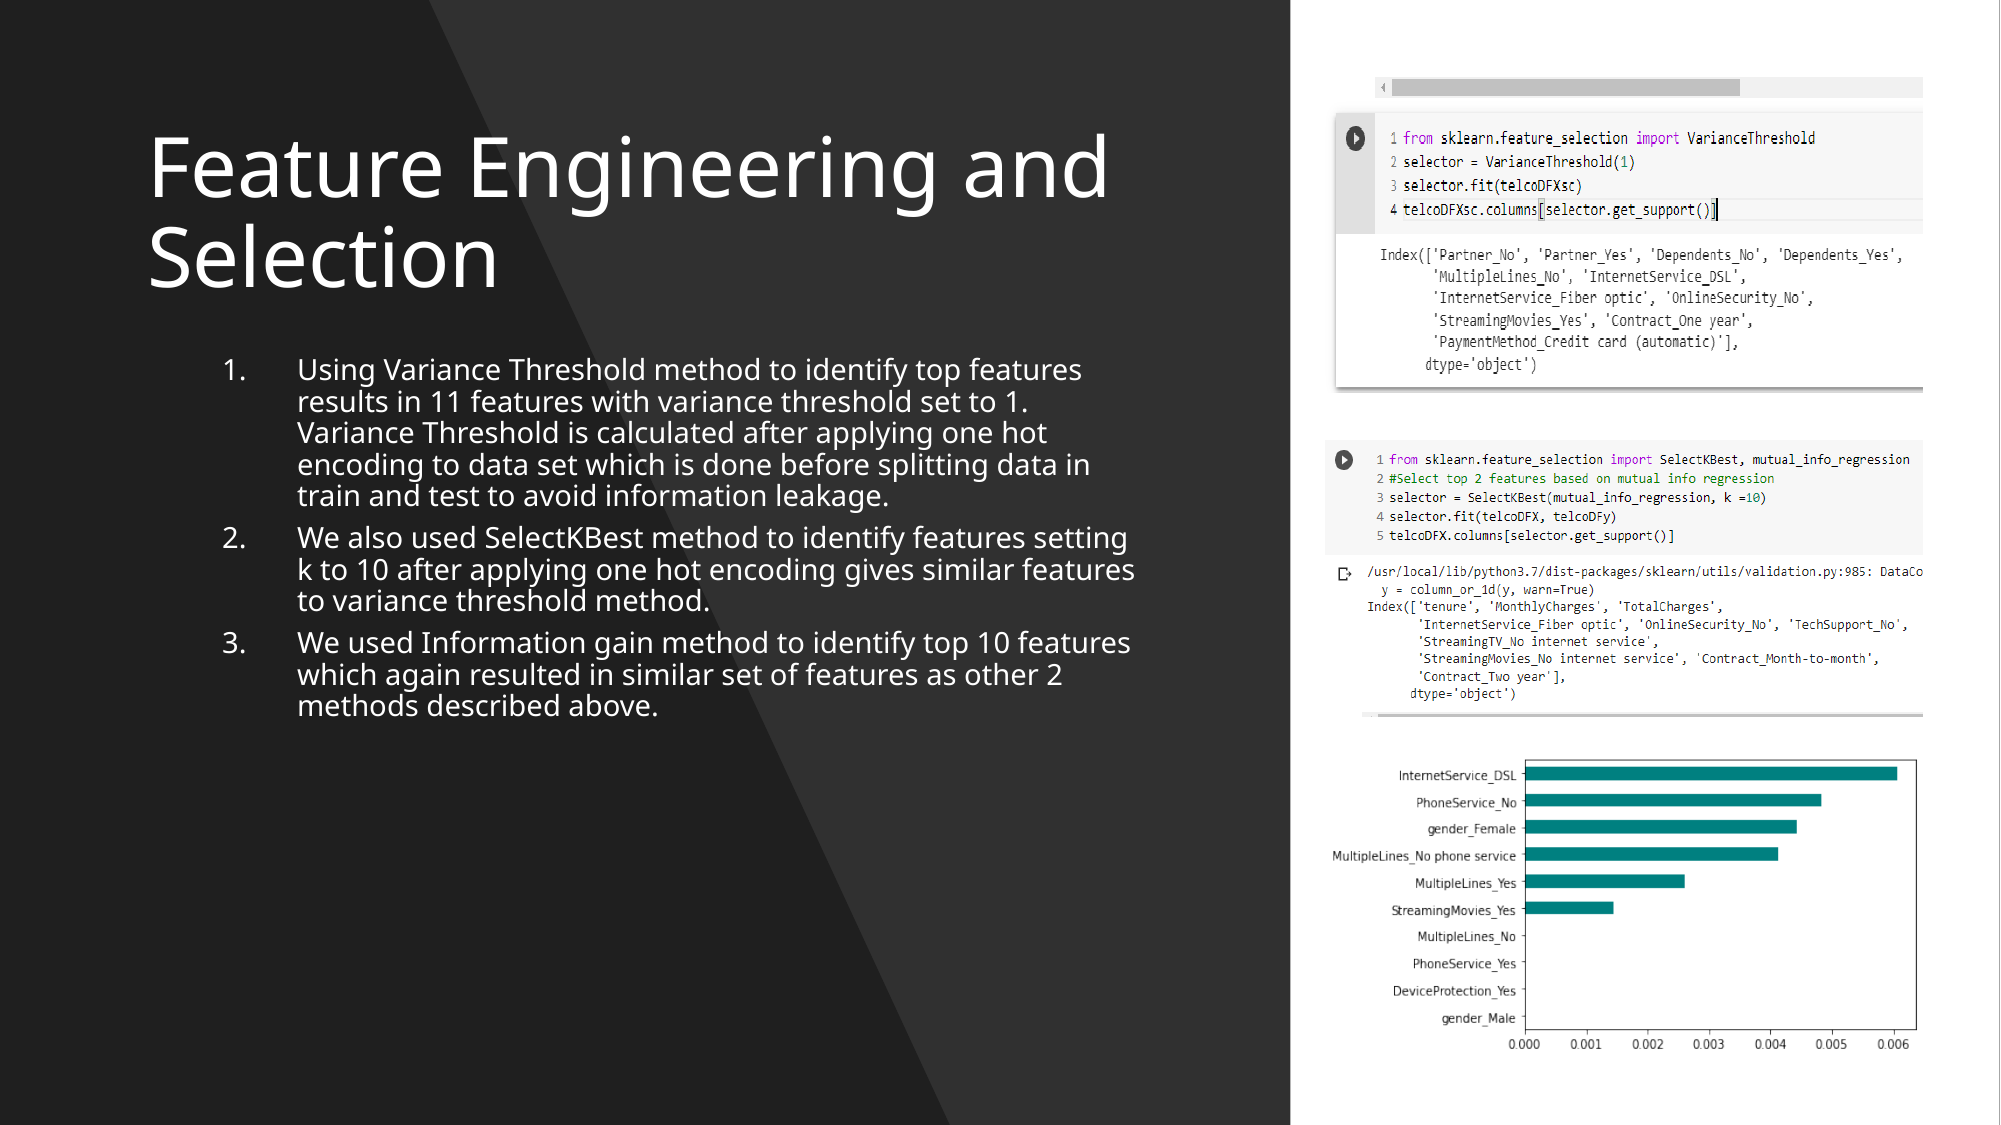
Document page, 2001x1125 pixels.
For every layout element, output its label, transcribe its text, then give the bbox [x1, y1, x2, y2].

picture [1324, 61, 1923, 393]
text_box [0, 0, 951, 1125]
title Feature Engineering and Selection [131, 105, 1158, 326]
picture [1324, 437, 1923, 717]
text_box [431, 0, 1292, 1125]
picture [1324, 752, 1923, 1059]
list Using Variance Threshold method to identify top features results in 11 features with variance threshold set to 1. Variance Threshold is calculated after applying one hot encoding to data set which is done before splitting data in train and test to avoid information leakage. We also used SelectKBest method to identify features setting k to 10 after applying one hot encoding gives similar features to variance threshold method. We used Information gain method to identify top 10 features which again resulted in similar set of features as other 2 methods described above. [131, 348, 1161, 967]
text_box [1292, 0, 2000, 1125]
